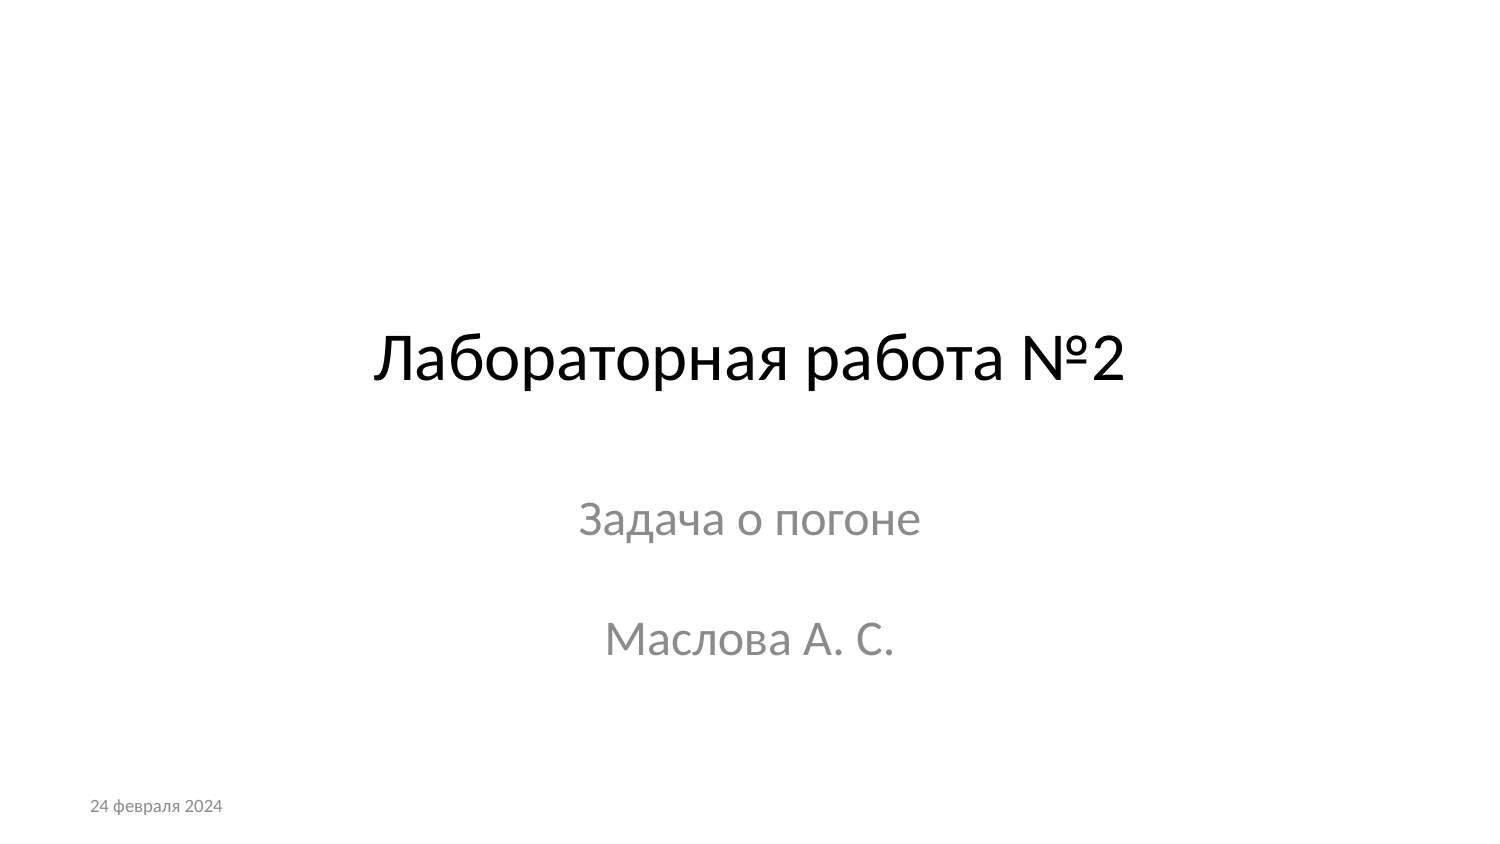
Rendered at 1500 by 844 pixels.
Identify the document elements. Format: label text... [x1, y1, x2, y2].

subtitle Задача о погоне Маслова А. С. [225, 478, 1275, 694]
slide_number 24 февраля 2024 [75, 782, 425, 827]
title Лабораторная работа №2 [112, 262, 1388, 443]
